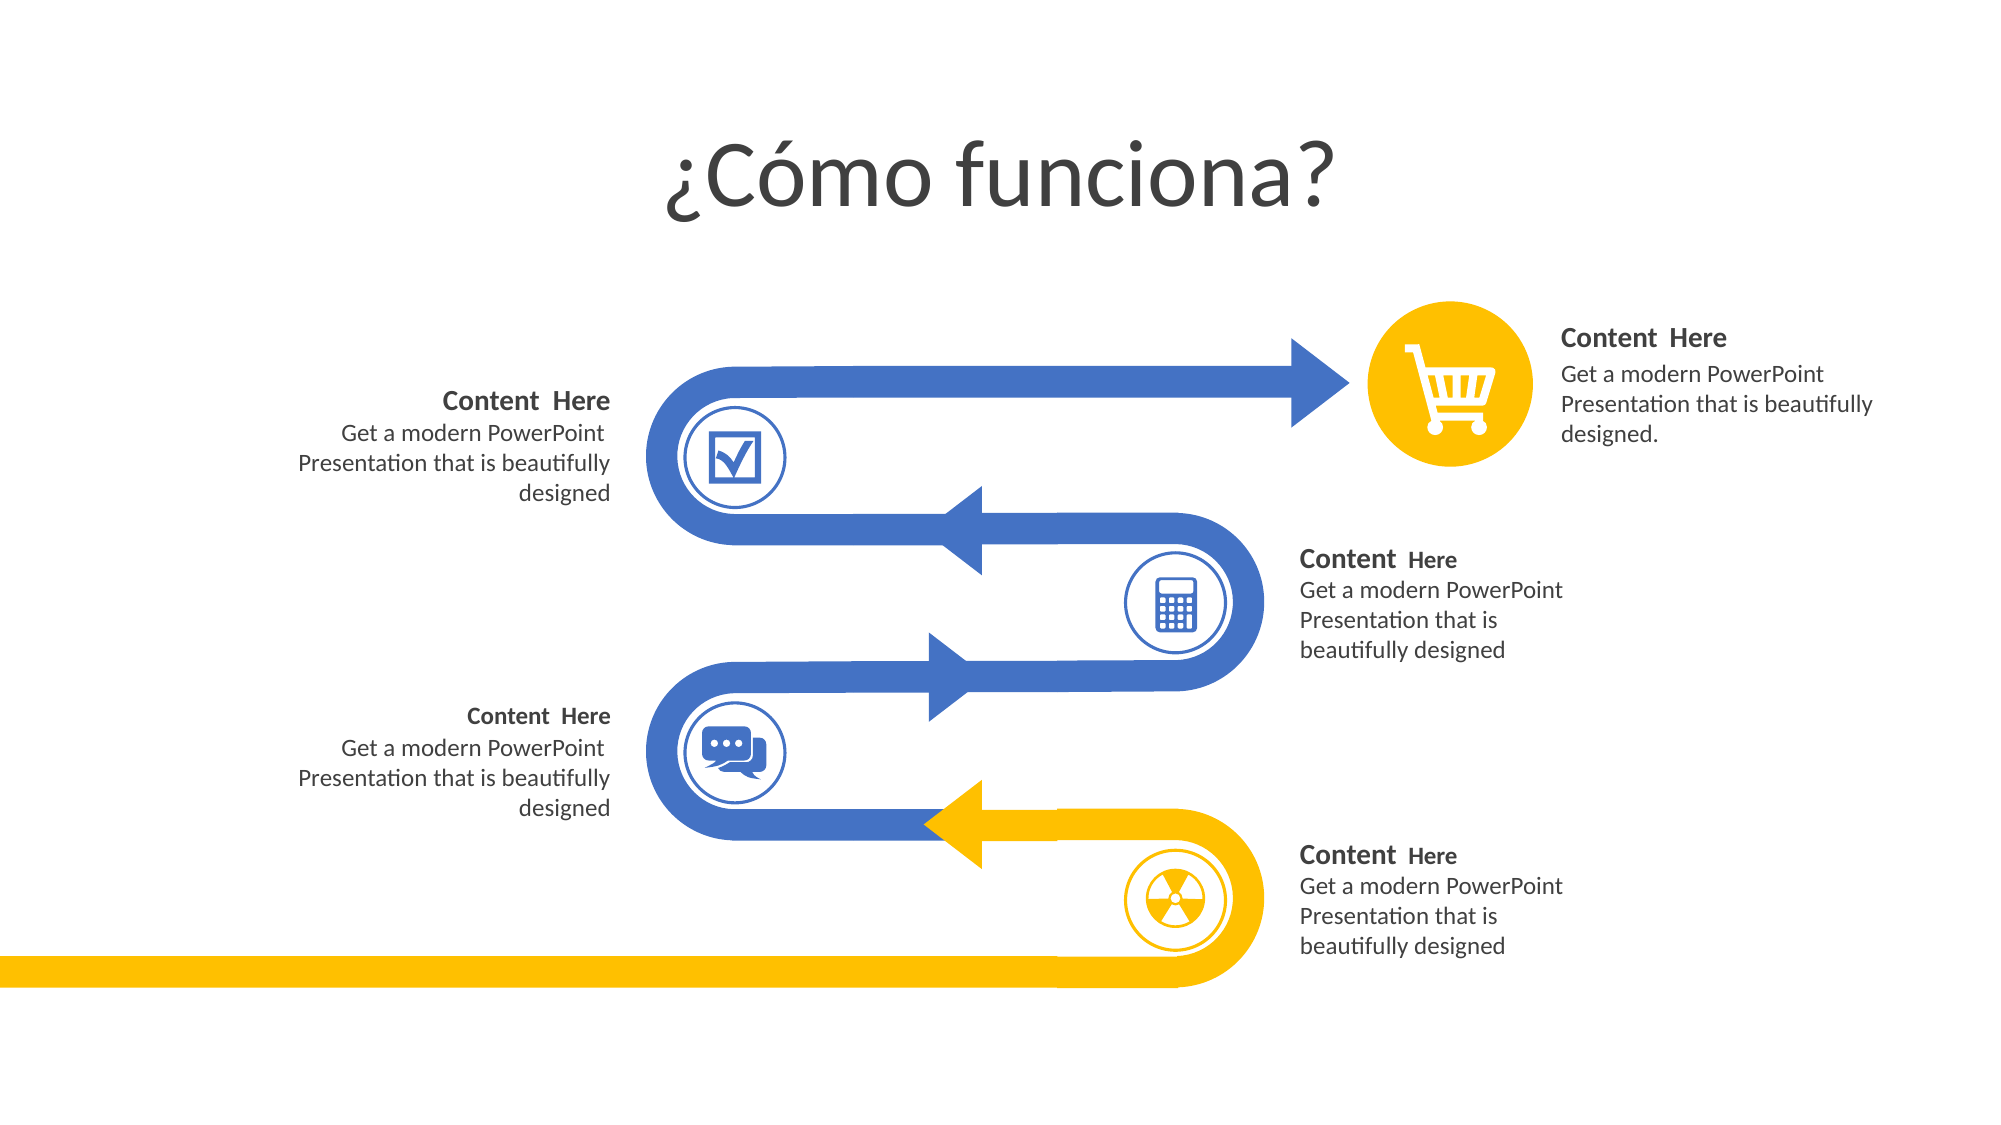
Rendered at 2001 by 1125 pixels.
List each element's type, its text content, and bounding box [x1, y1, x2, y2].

title ¿Cómo funciona? [137, 59, 1863, 278]
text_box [232, 691, 626, 779]
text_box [645, 632, 988, 779]
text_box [645, 338, 1350, 546]
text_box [0, 779, 1265, 989]
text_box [1546, 310, 1898, 457]
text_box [1285, 531, 1628, 673]
text_box [1366, 300, 1534, 468]
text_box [923, 485, 1265, 693]
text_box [1285, 827, 1628, 969]
text_box [1403, 342, 1497, 437]
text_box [232, 373, 626, 515]
